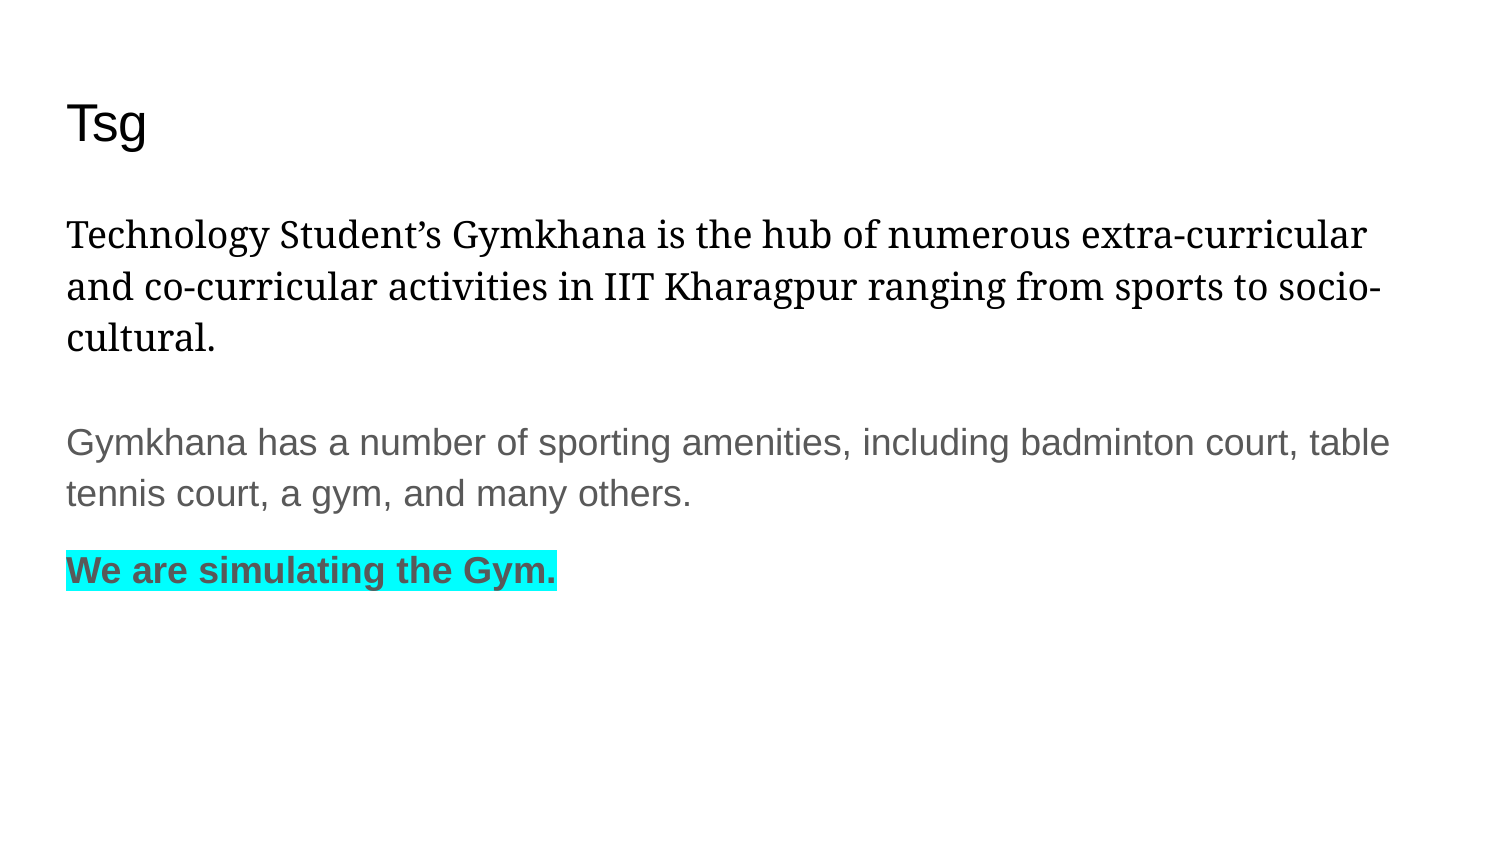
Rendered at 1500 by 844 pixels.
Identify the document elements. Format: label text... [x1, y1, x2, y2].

title Tsg [51, 72, 1449, 167]
list Technology Student’s Gymkhana is the hub of numerous extra-curricular and co-curricular activities in IIT Kharagpur ranging from sports to socio-cultural. Gymkhana has a number of sporting amenities, including badminton court, table tennis court, a gym, and many others. We are simulating the Gym. [51, 189, 1449, 750]
